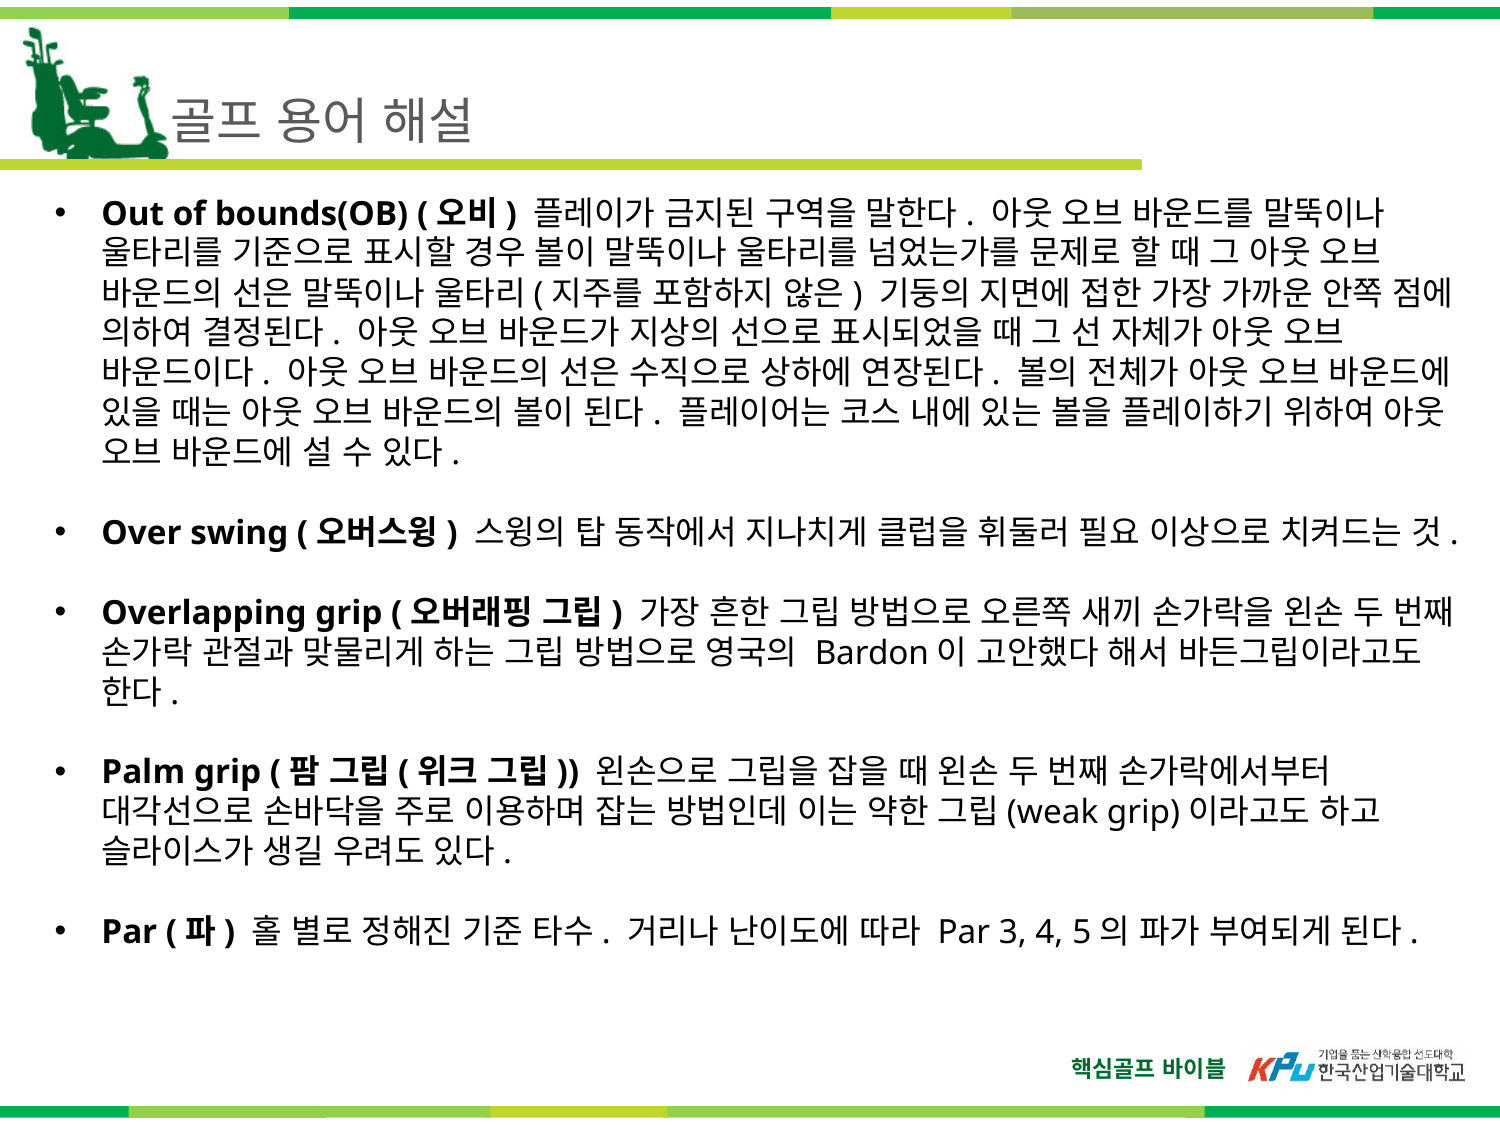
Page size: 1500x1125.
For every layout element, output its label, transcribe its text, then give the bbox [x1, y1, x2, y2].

picture [1246, 1078, 1467, 1090]
text_box 골프 용어 해설 [9, 82, 1374, 157]
text_box [0, 159, 1142, 170]
text_box [1010, 5, 1371, 21]
text_box [1371, 5, 1500, 21]
text_box [829, 5, 1010, 21]
text_box [287, 5, 829, 21]
picture [23, 21, 183, 82]
text_box [0, 5, 287, 21]
text_box Out of bounds(OB) (오비) 플레이가 금지된 구역을 말한다. 아웃 오브 바운드를 말뚝이나 울타리를 기준으로 표시할 경우 볼이 말뚝이나 울타리를 넘었는가를 문제로 할 때 그 아웃 오브 바운드의 선은 말뚝이나 울타리(지주를 포함하지 않은) 기둥의 지면에 접한 가장 가까운 안쪽 점에 의하여 결정된다. 아웃 오브 바운드가 지상의 선으로 표시되었을 때 그 선 자체가 아웃 오브 바운드이다. 아웃 오브 바운드의 선은 수직으로 상하에 연장된다. 볼의 전체가 아웃 오브 바운드에 있을 때는 아웃 오브 바운드의 볼이 된다. 플레이어는 코스 내에 있는 볼을 플레이하기 위하여 아웃 오브 바운드에 설 수 있다. Over swing (오버스윙) 스윙의 탑 동작에서 지나치게 클럽을 휘둘러 필요 이상으로 치켜드는 것. Overlapping grip (오버래핑 그립) 가장 흔한 그립 방법으로 오른쪽 새끼 손가락을 왼손 두 번째 손가락 관절과 맞물리게 하는 그립 방법으로 영국의 Bardon이 고안했다 해서 바든그립이라고도 한다. Palm grip (팜 그립(위크 그립)) 왼손으로 그립을 잡을 때 왼손 두 번째 손가락에서부터 대각선으로 손바닥을 주로 이용하며 잡는 방법인데 이는 약한 그립(weak grip)이라고도 하고 슬라이스가 생길 우려도 있다. Par (파) 홀 별로 정해진 기준 타수. 거리나 난이도에 따라 Par 3, 4, 5의 파가 부여되게 된다. [39, 184, 1471, 1078]
